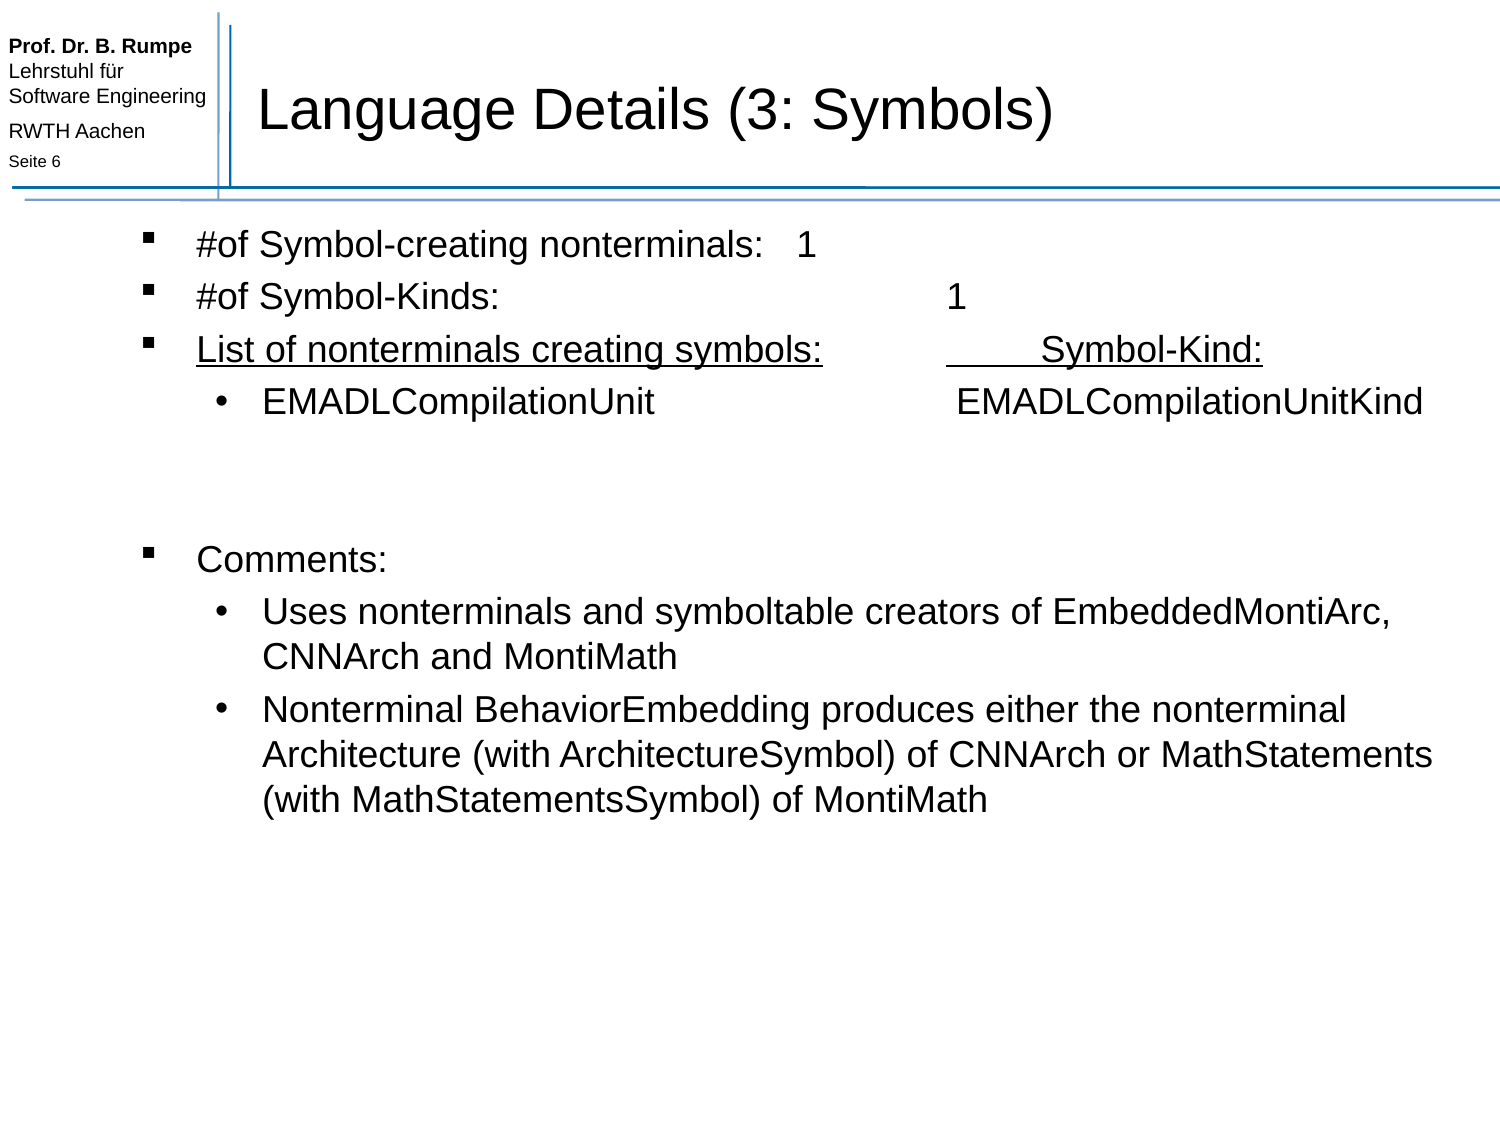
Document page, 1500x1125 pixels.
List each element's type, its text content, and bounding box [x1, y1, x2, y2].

list #of Symbol-creating nonterminals: 1 #of Symbol-Kinds: 1 List of nonterminals creating symbols: Symbol-Kind: EMADLCompilationUnit EMADLCompilationUnitKind Comments: Uses nonterminals and symboltable creators of EmbeddedMontiArc, CNNArch and MontiMath Nonterminal BehaviorEmbedding produces either the nonterminal Architecture (with ArchitectureSymbol) of CNNArch or MathStatements (with MathStatementsSymbol) of MontiMath [125, 212, 1476, 1101]
title Language Details (3: Symbols) [242, 37, 1483, 176]
